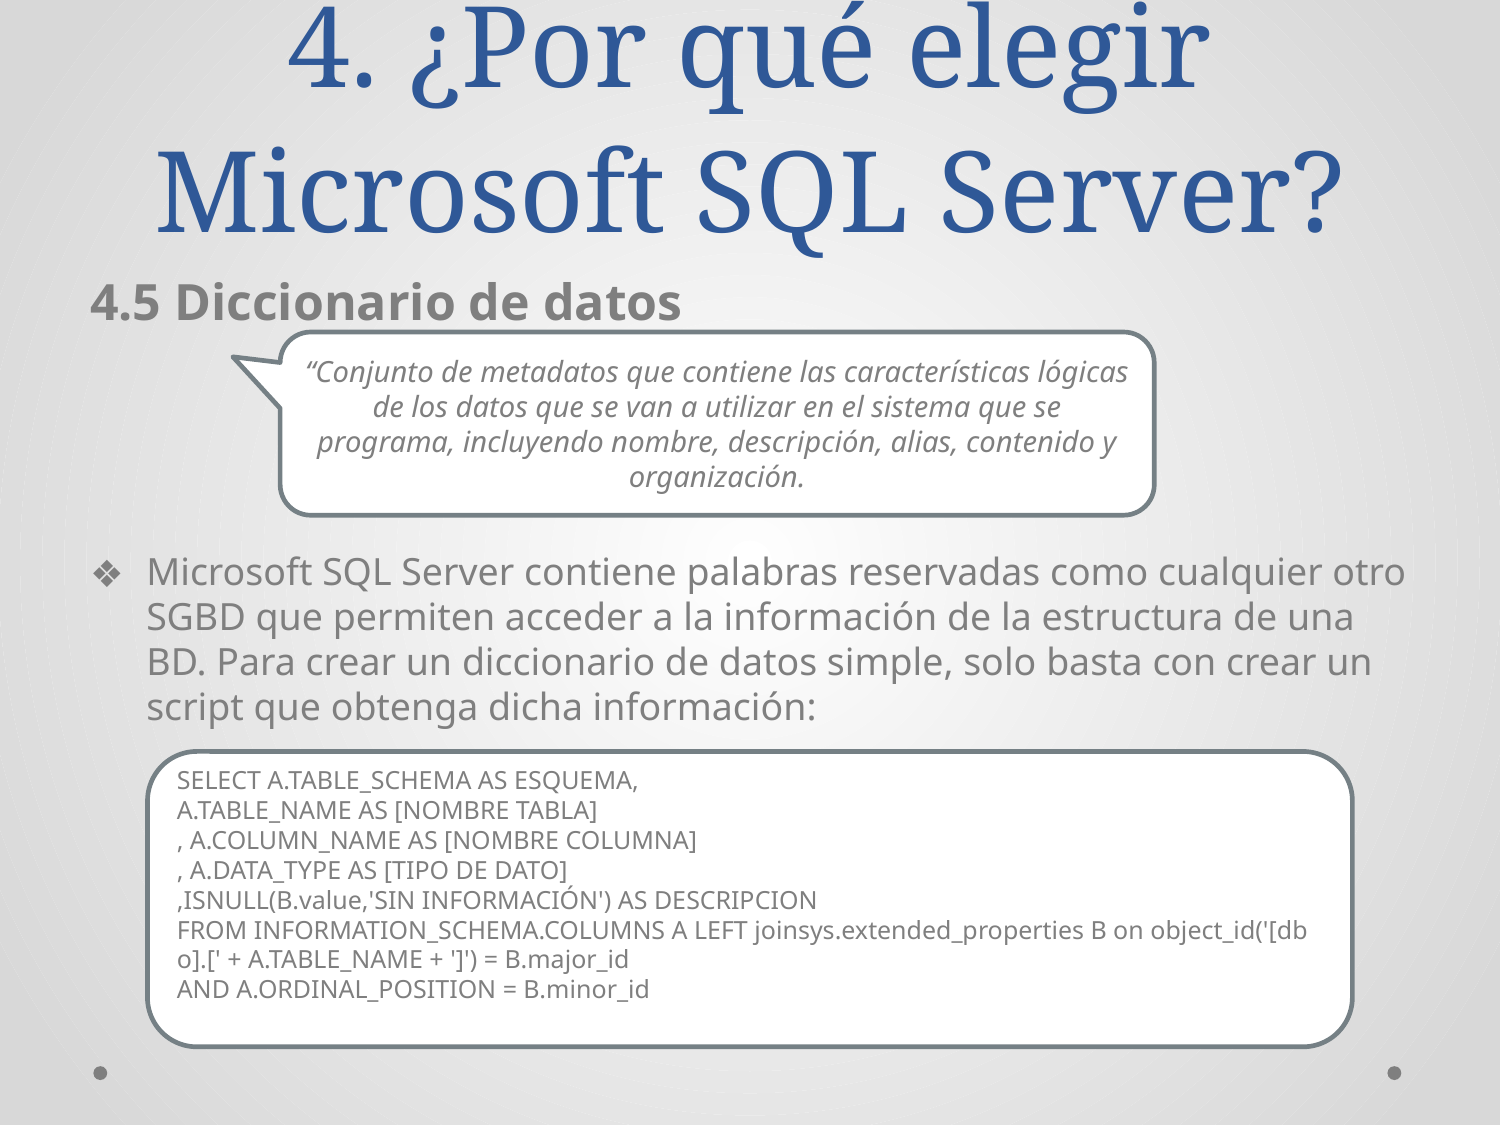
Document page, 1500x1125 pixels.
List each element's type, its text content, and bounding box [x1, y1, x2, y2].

list 4.5 Diccionario de datos Microsoft SQL Server contiene palabras reservadas como cualquier otro SGBD que permiten acceder a la información de la estructura de una BD. Para crear un diccionario de datos simple, solo basta con crear un script que obtenga dicha información: [75, 262, 1425, 1005]
text_box SELECT A.TABLE_SCHEMA AS ESQUEMA, A.TABLE_NAME AS [NOMBRE TABLA] , A.COLUMN_NAME AS [NOMBRE COLUMNA] , A.DATA_TYPE AS [TIPO DE DATO] ,ISNULL(B.value,'SIN INFORMACIÓN') AS DESCRIPCION FROM INFORMATION_SCHEMA.COLUMNS A LEFT joinsys.extended_properties B on object_id('[dbo].[' + A.TABLE_NAME + ']') = B.major_id AND A.ORDINAL_POSITION = B.minor_id [147, 751, 1353, 1047]
text_box “Conjunto de metadatos que contiene las características lógicas de los datos que se van a utilizar en el sistema que se programa, incluyendo nombre, descripción, alias, contenido y organización. [232, 332, 1155, 516]
title 4. ¿Por qué elegir Microsoft SQL Server? [75, 0, 1425, 262]
